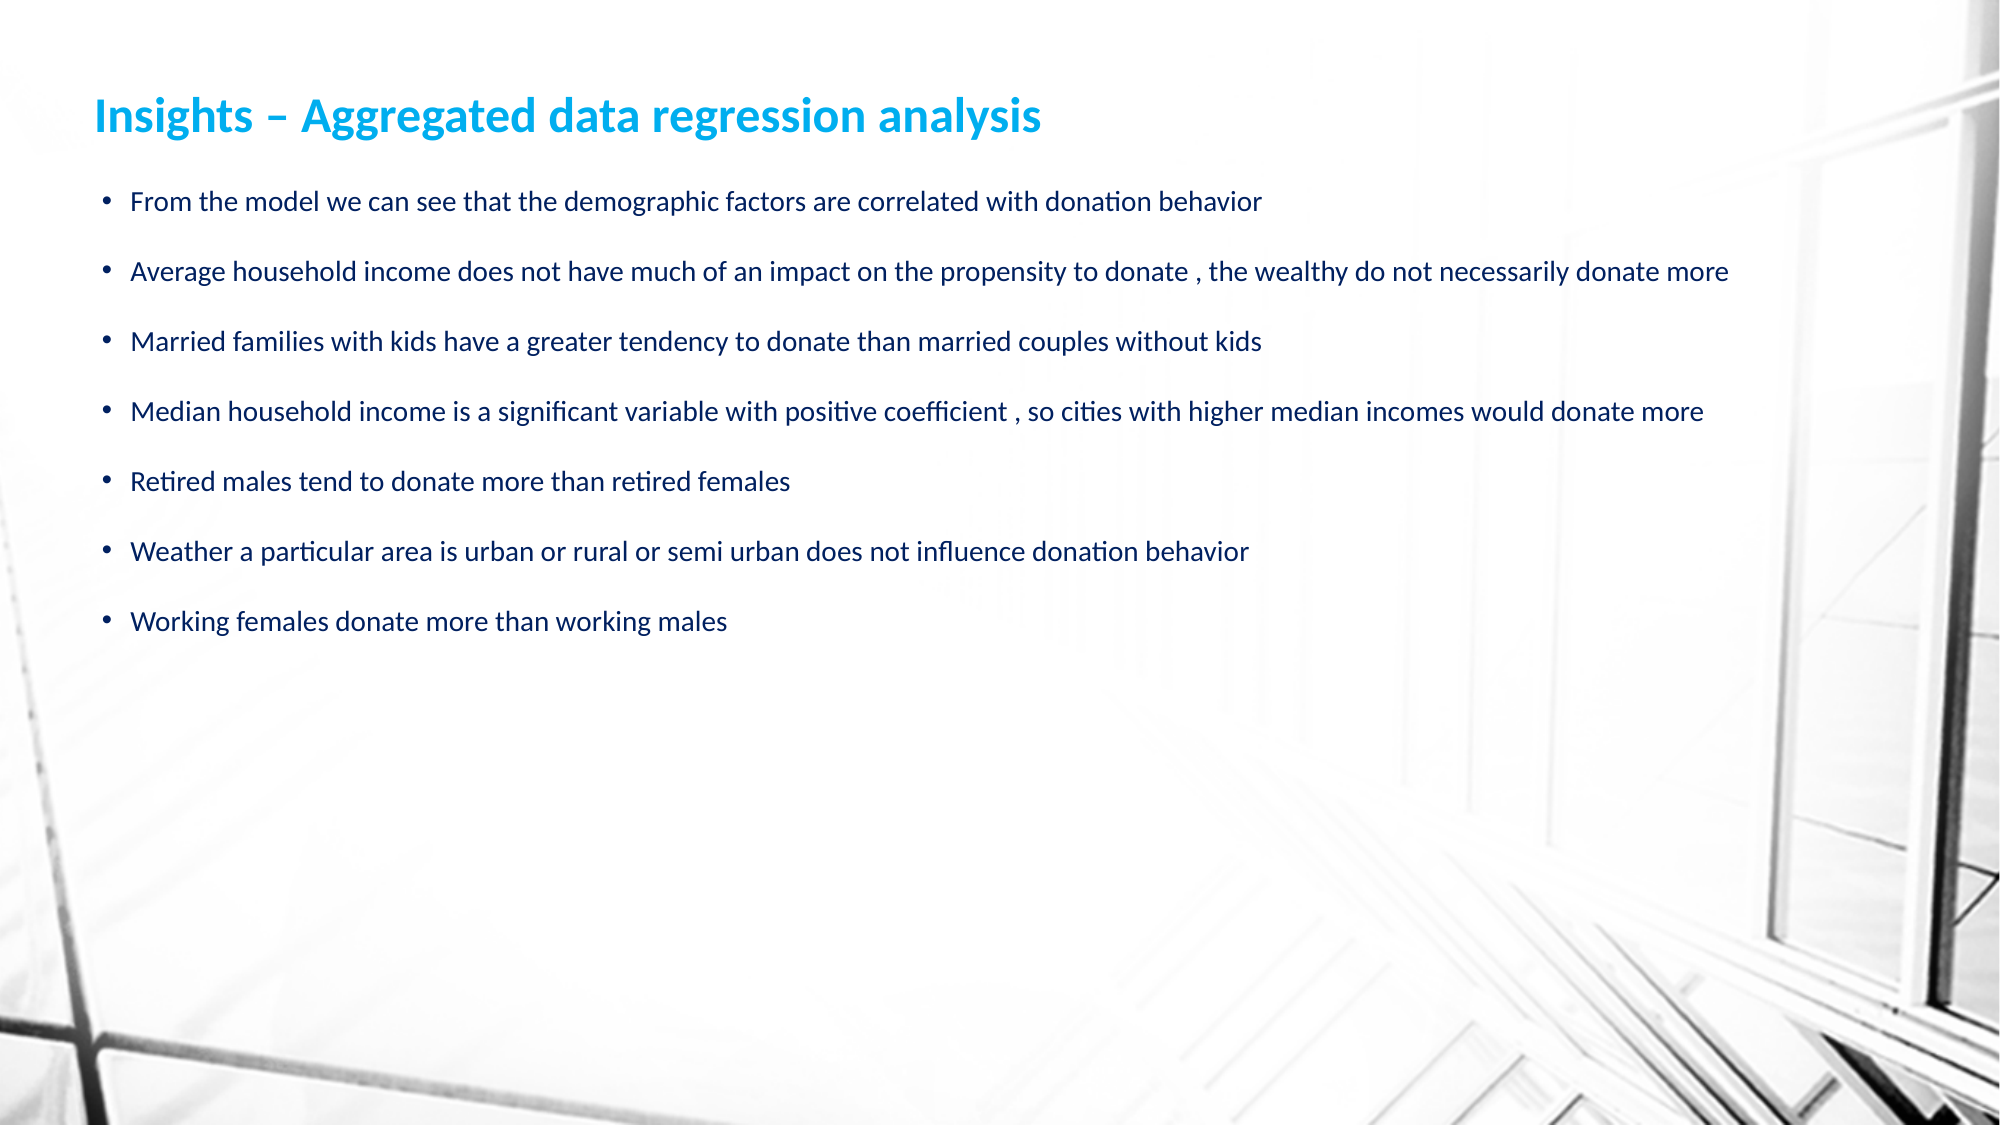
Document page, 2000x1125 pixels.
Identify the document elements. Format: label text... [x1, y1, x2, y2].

text_box From the model we can see that the demographic factors are correlated with donation behavior Average household income does not have much of an impact on the propensity to donate , the wealthy do not necessarily donate more Married families with kids have a greater tendency to donate than married couples without kids Median household income is a significant variable with positive coefficient , so cities with higher median incomes would donate more Retired males tend to donate more than retired females Weather a particular area is urban or rural or semi urban does not influence donation behavior Working females donate more than working males [87, 174, 1900, 749]
title Insights – Aggregated data regression analysis [79, 62, 1150, 150]
picture [0, 0, 2000, 1125]
